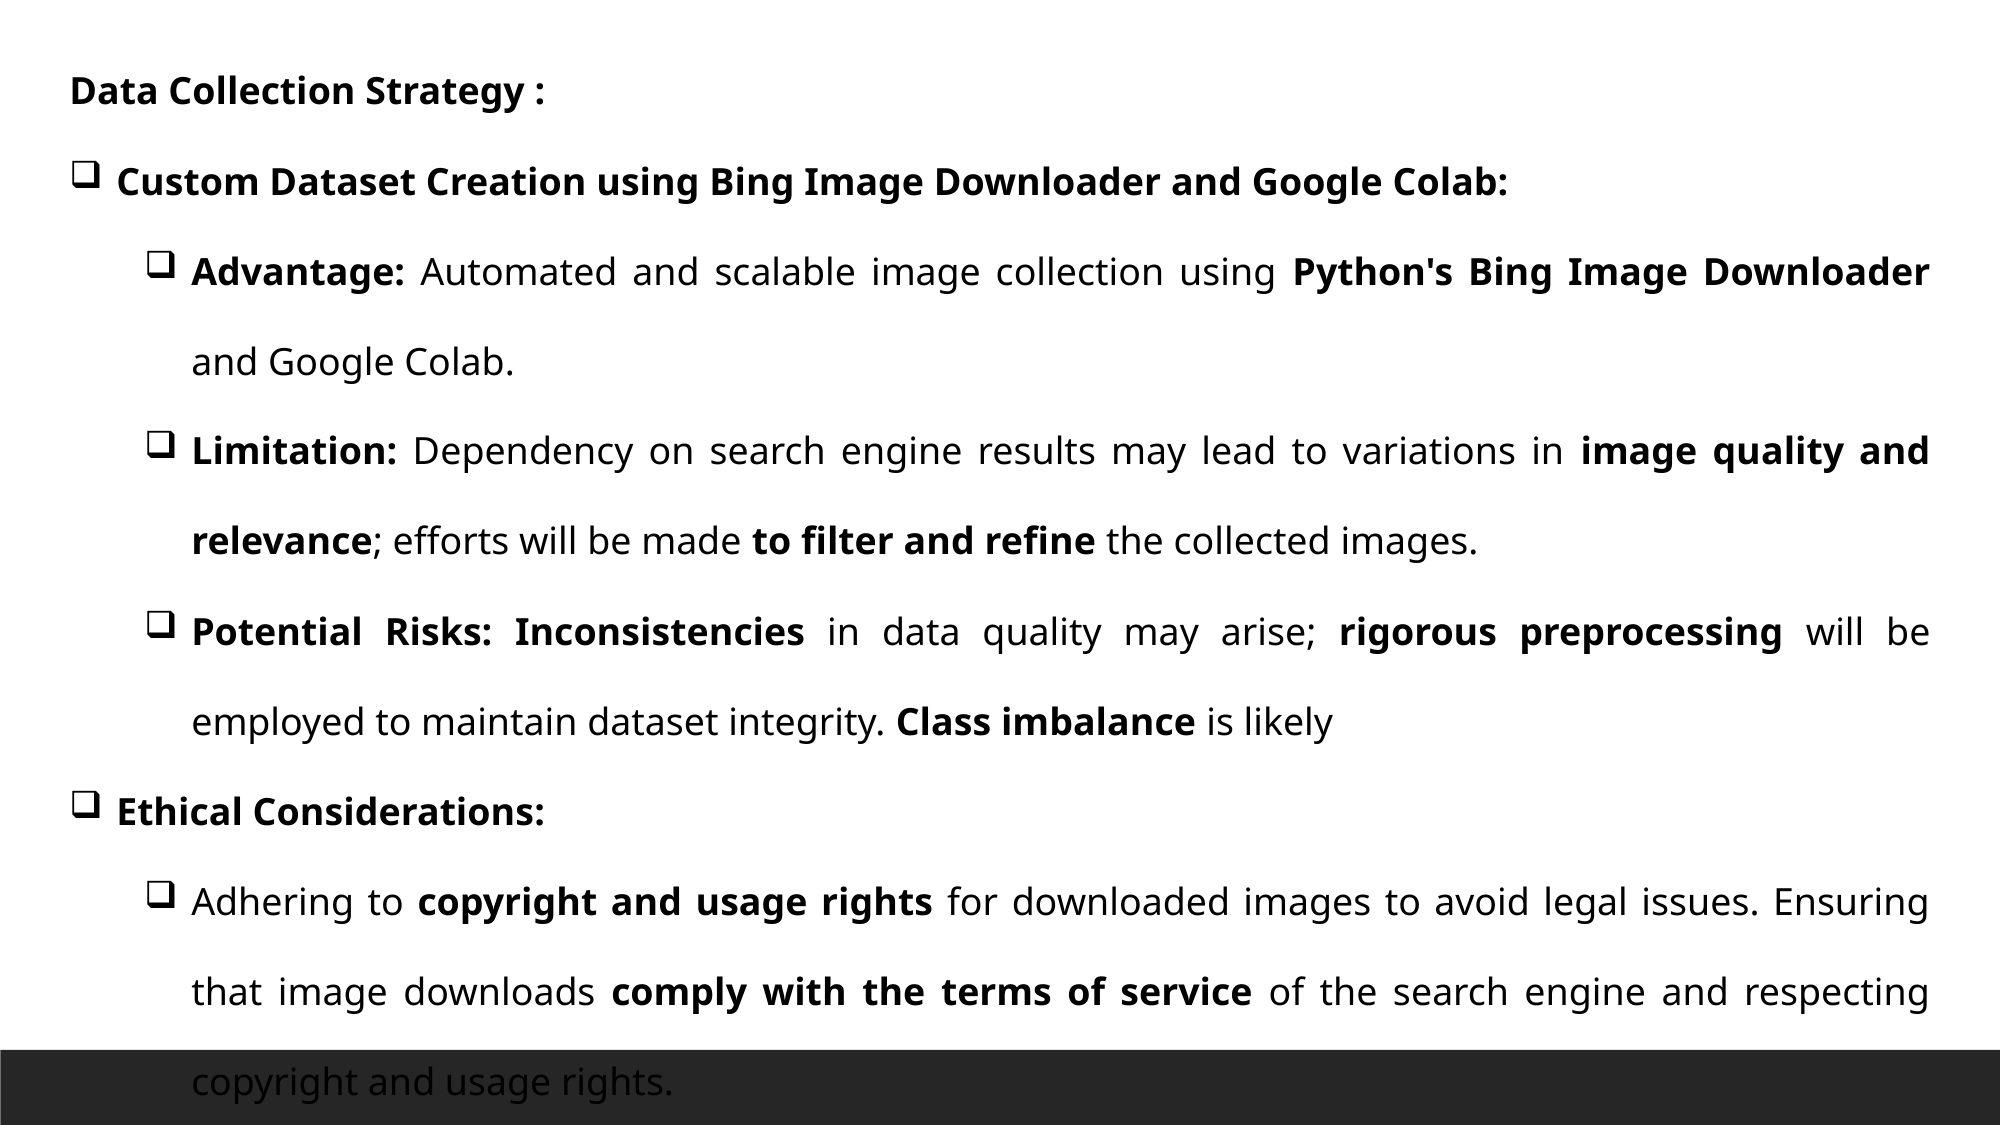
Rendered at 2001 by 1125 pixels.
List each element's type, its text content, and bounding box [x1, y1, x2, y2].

text_box Data Collection Strategy : Custom Dataset Creation using Bing Image Downloader and Google Colab: Advantage: Automated and scalable image collection using Python's Bing Image Downloader and Google Colab. Limitation: Dependency on search engine results may lead to variations in image quality and relevance; efforts will be made to filter and refine the collected images. Potential Risks: Inconsistencies in data quality may arise; rigorous preprocessing will be employed to maintain dataset integrity. Class imbalance is likely Ethical Considerations: Adhering to copyright and usage rights for downloaded images to avoid legal issues. Ensuring that image downloads comply with the terms of service of the search engine and respecting copyright and usage rights. [54, 15, 1946, 1125]
